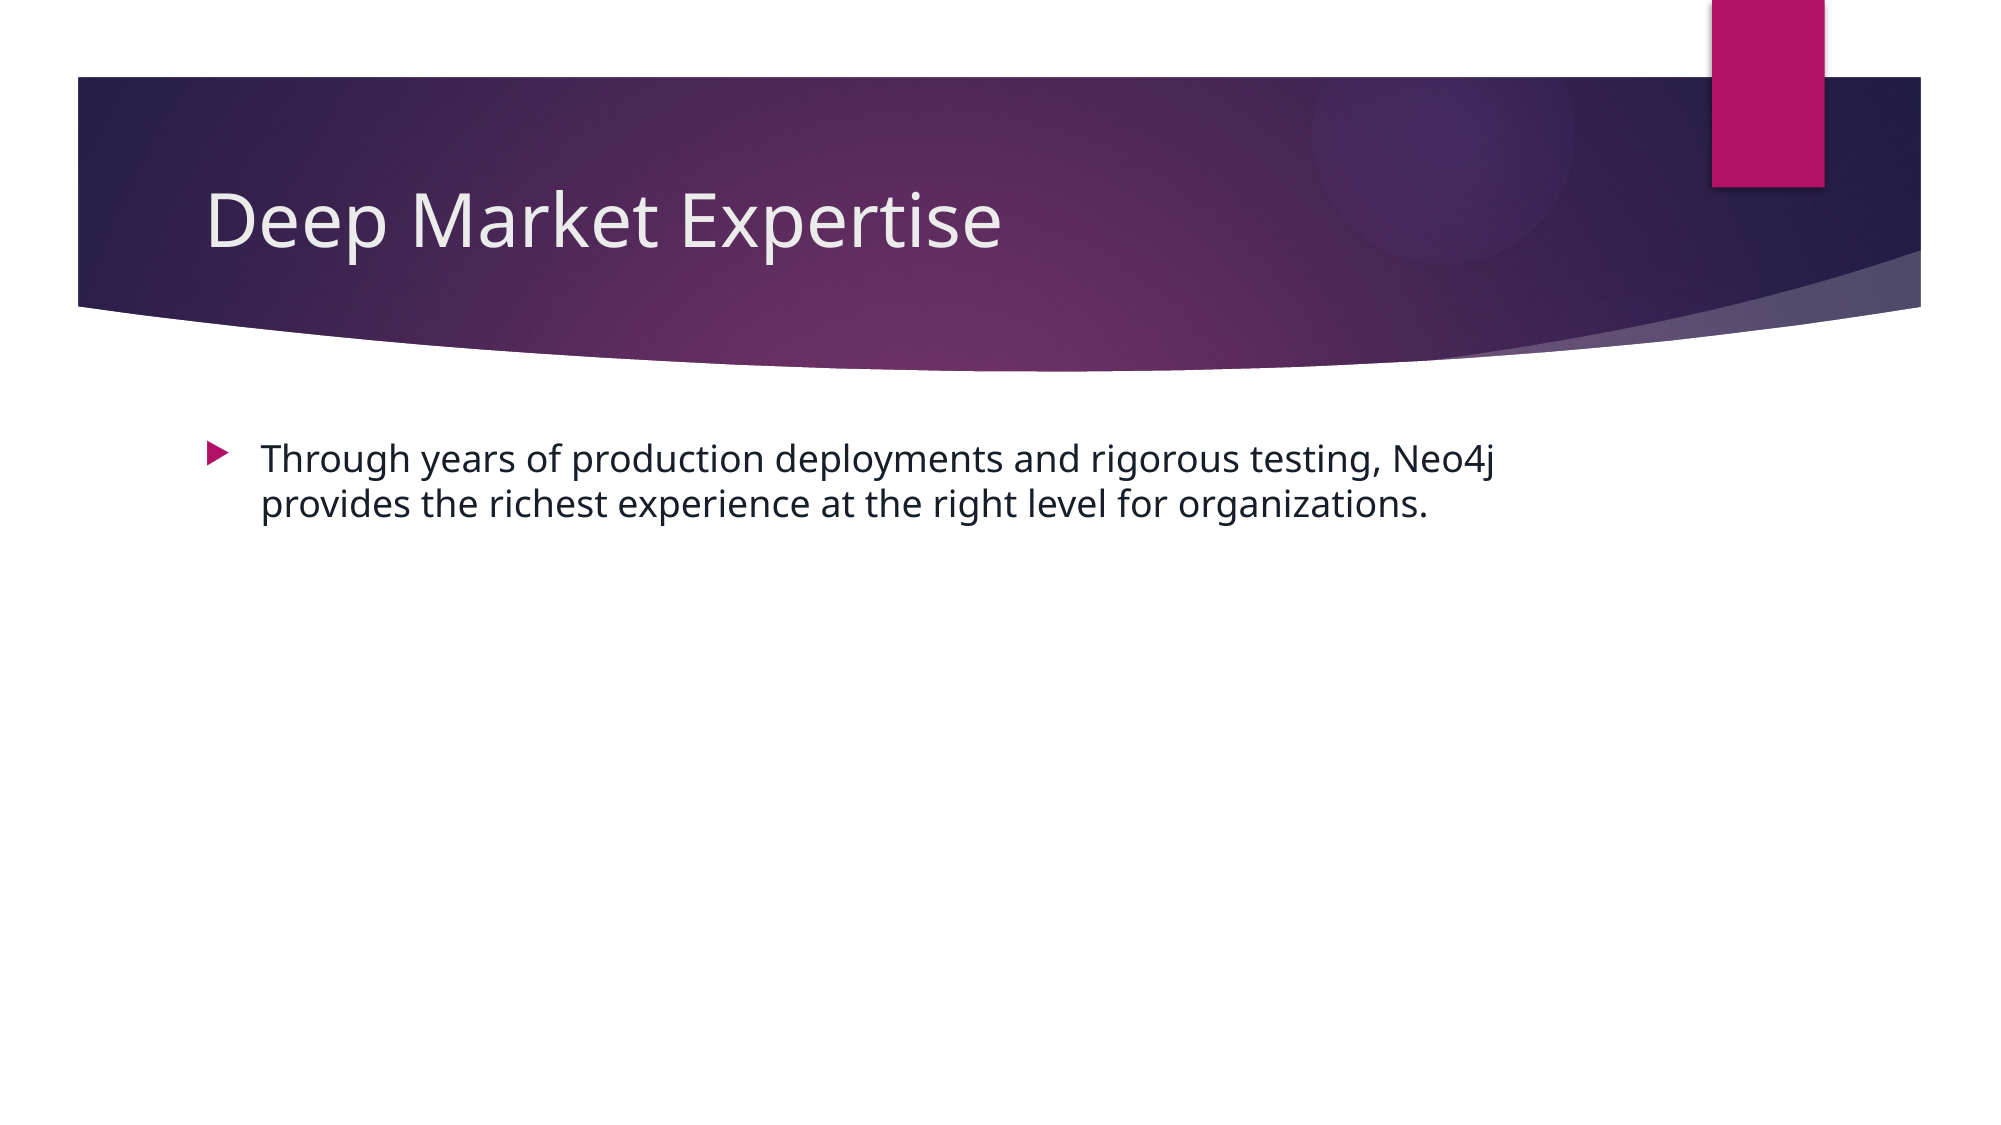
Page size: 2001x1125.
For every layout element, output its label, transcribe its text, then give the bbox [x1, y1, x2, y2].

list Through years of production deployments and rigorous testing, Neo4j provides the richest experience at the right level for organizations. [189, 427, 1638, 988]
title Deep Market Expertise [189, 159, 1627, 276]
